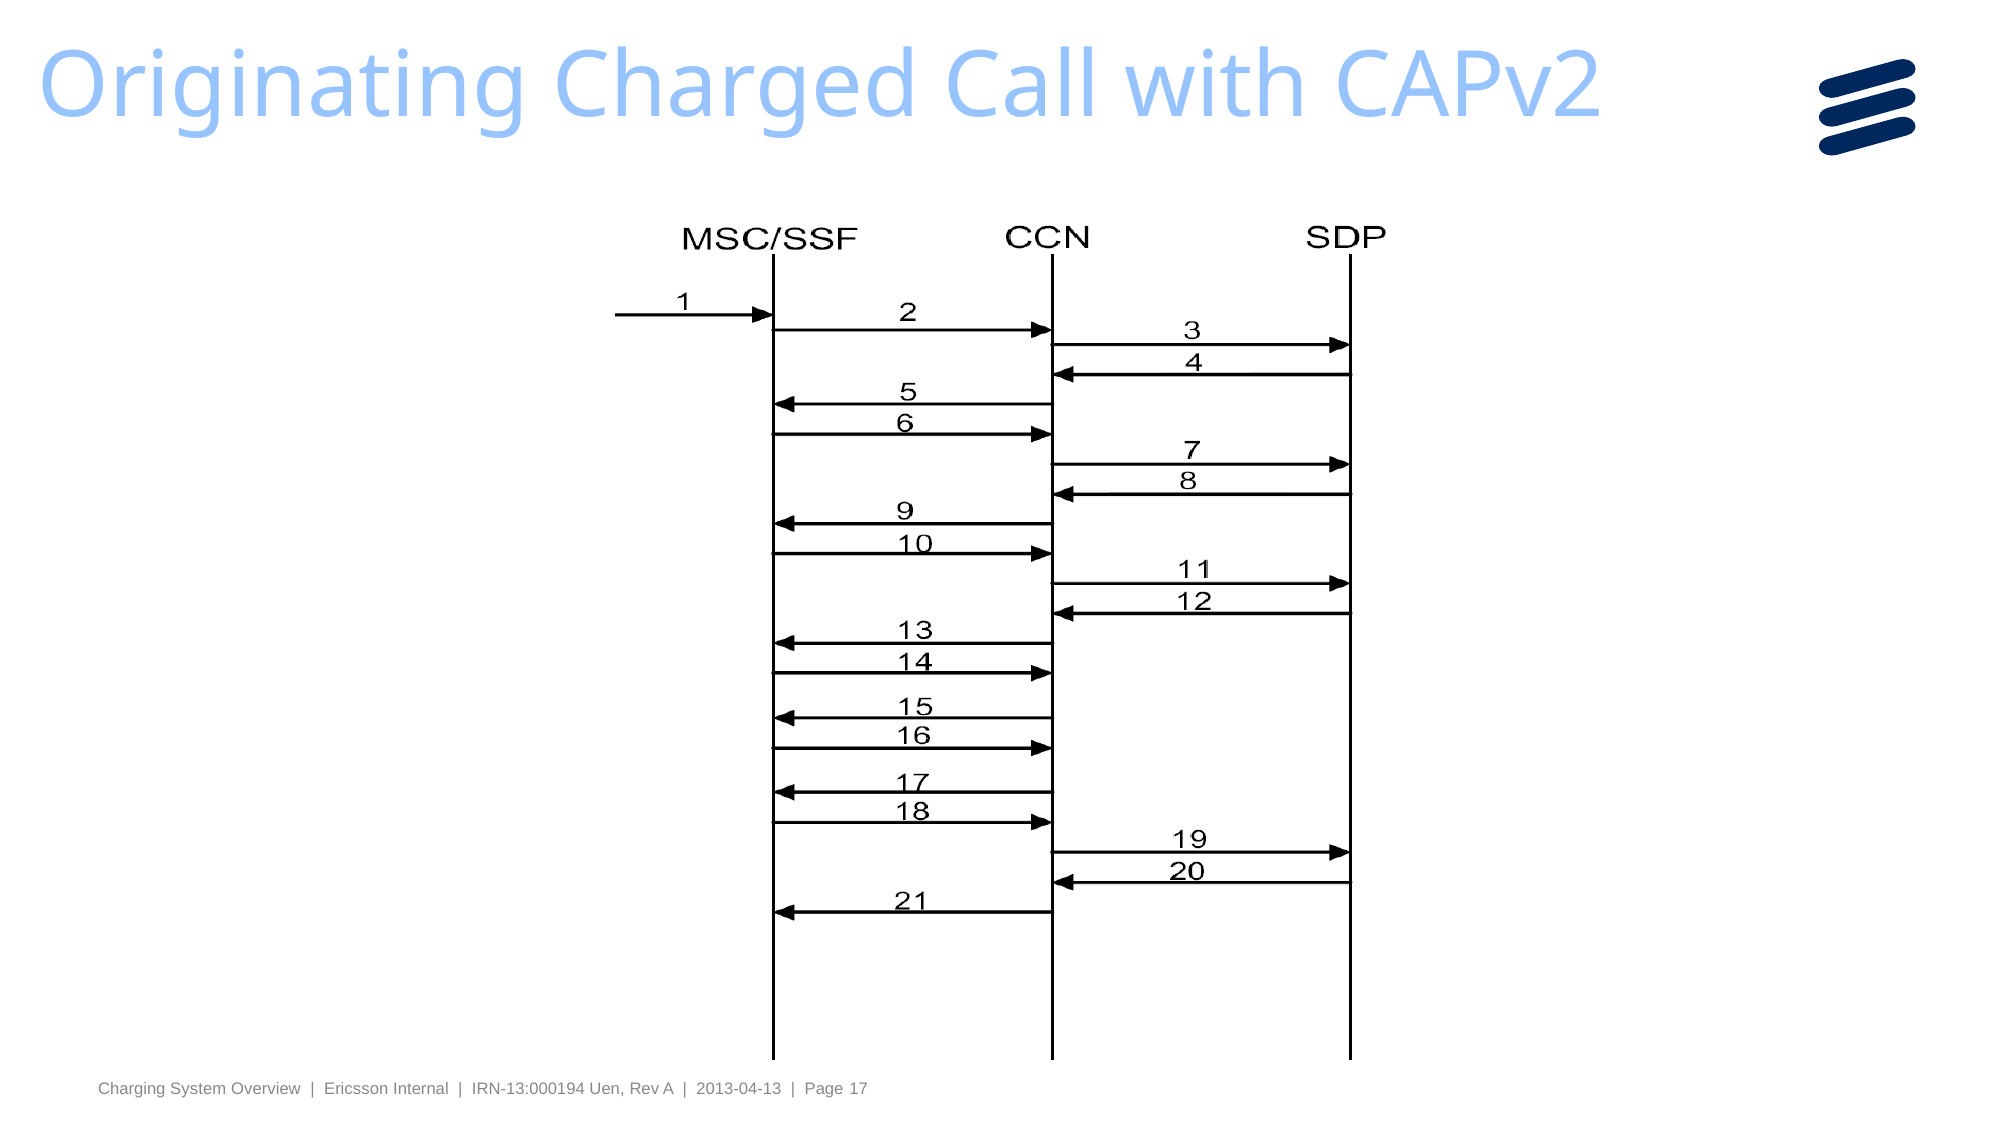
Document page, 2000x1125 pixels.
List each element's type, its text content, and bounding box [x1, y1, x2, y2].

picture [615, 222, 1389, 1060]
title Originating Charged Call with CAPv2 [25, 17, 1811, 166]
